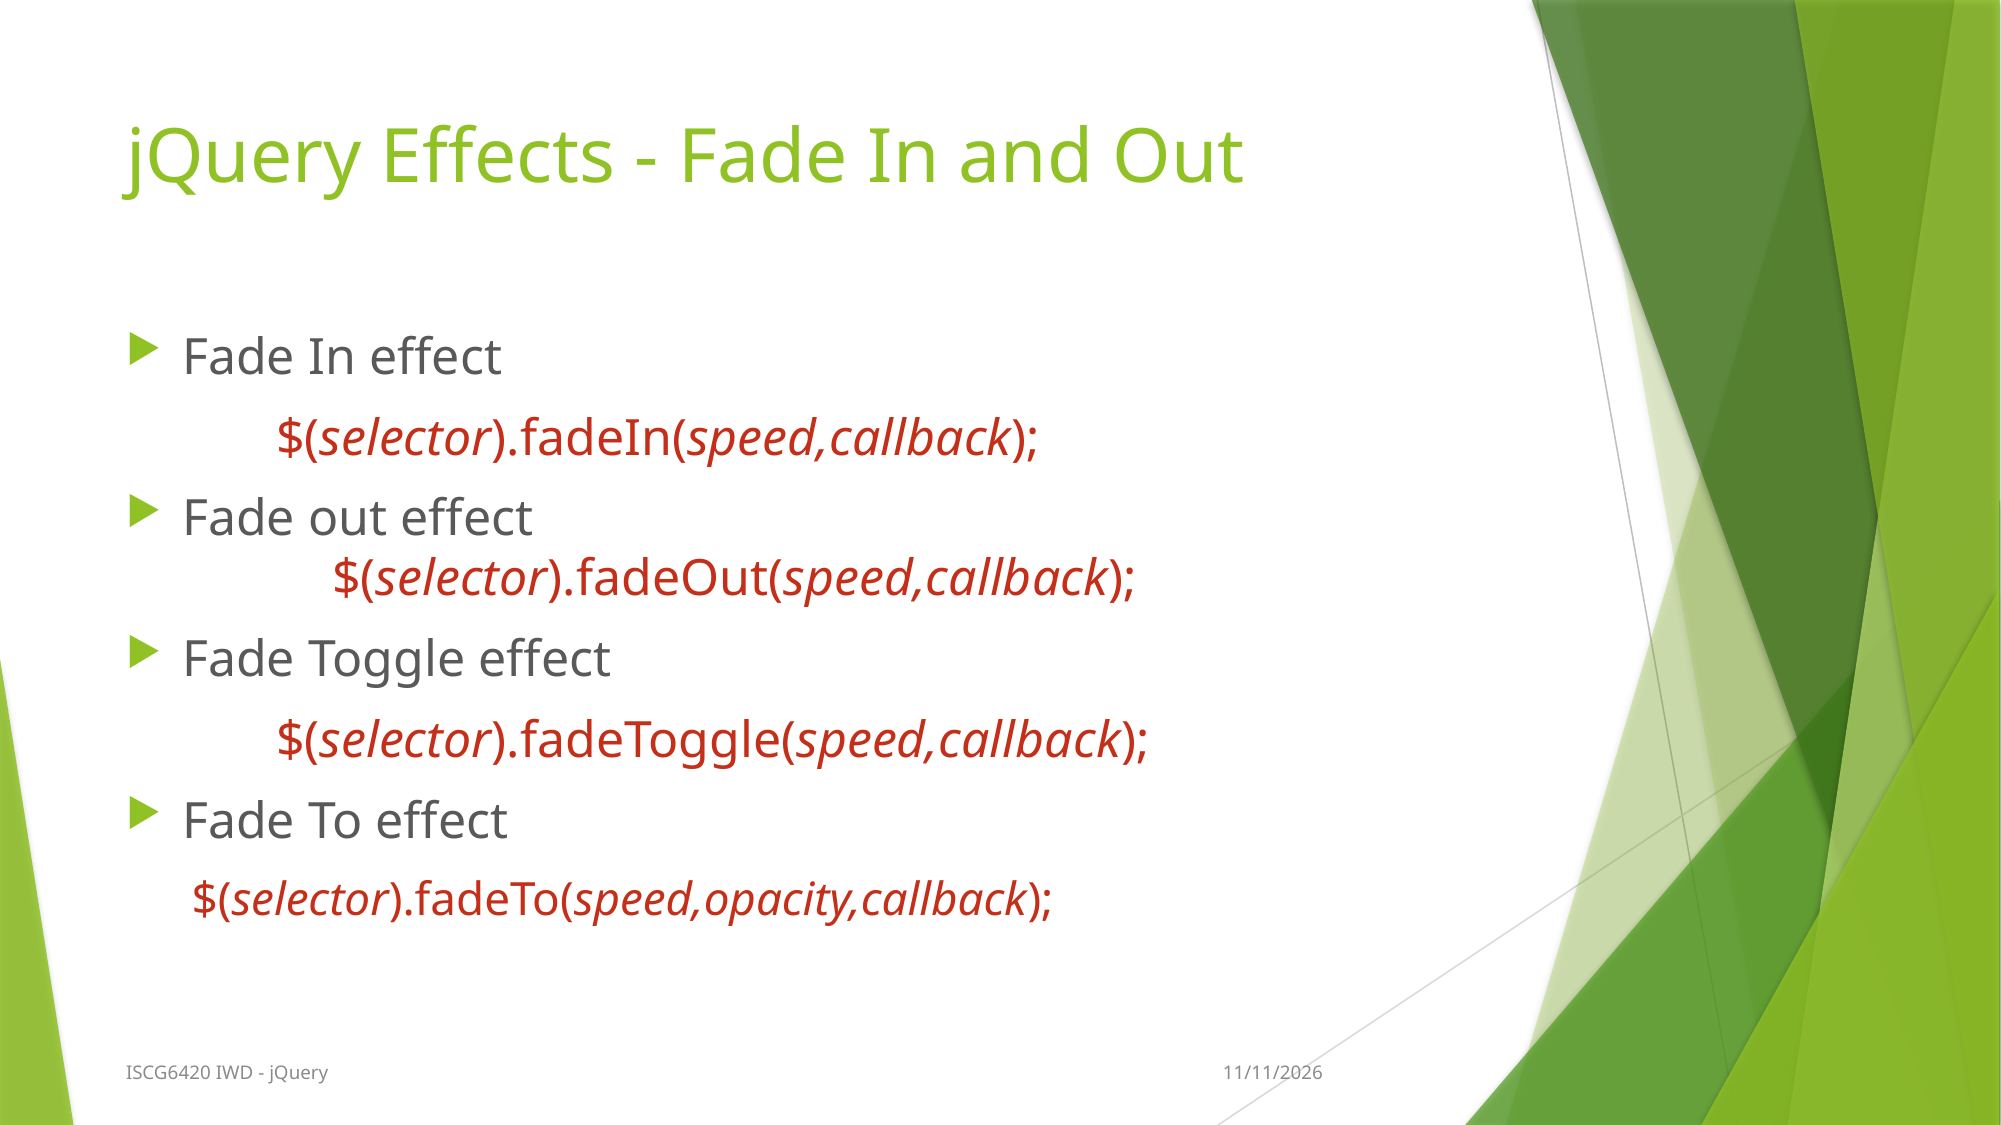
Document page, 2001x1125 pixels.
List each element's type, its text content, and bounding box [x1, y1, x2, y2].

list Fade In effect $(selector).fadeIn(speed,callback); Fade out effect $(selector).fadeOut(speed,callback); Fade Toggle effect $(selector).fadeToggle(speed,callback); Fade To effect $(selector).fadeTo(speed,opacity,callback); [111, 316, 1522, 954]
title jQuery Effects - Fade In and Out [111, 99, 1522, 316]
footer ISCG6420 IWD - jQuery [111, 1043, 1145, 1104]
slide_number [1188, 1043, 1338, 1104]
